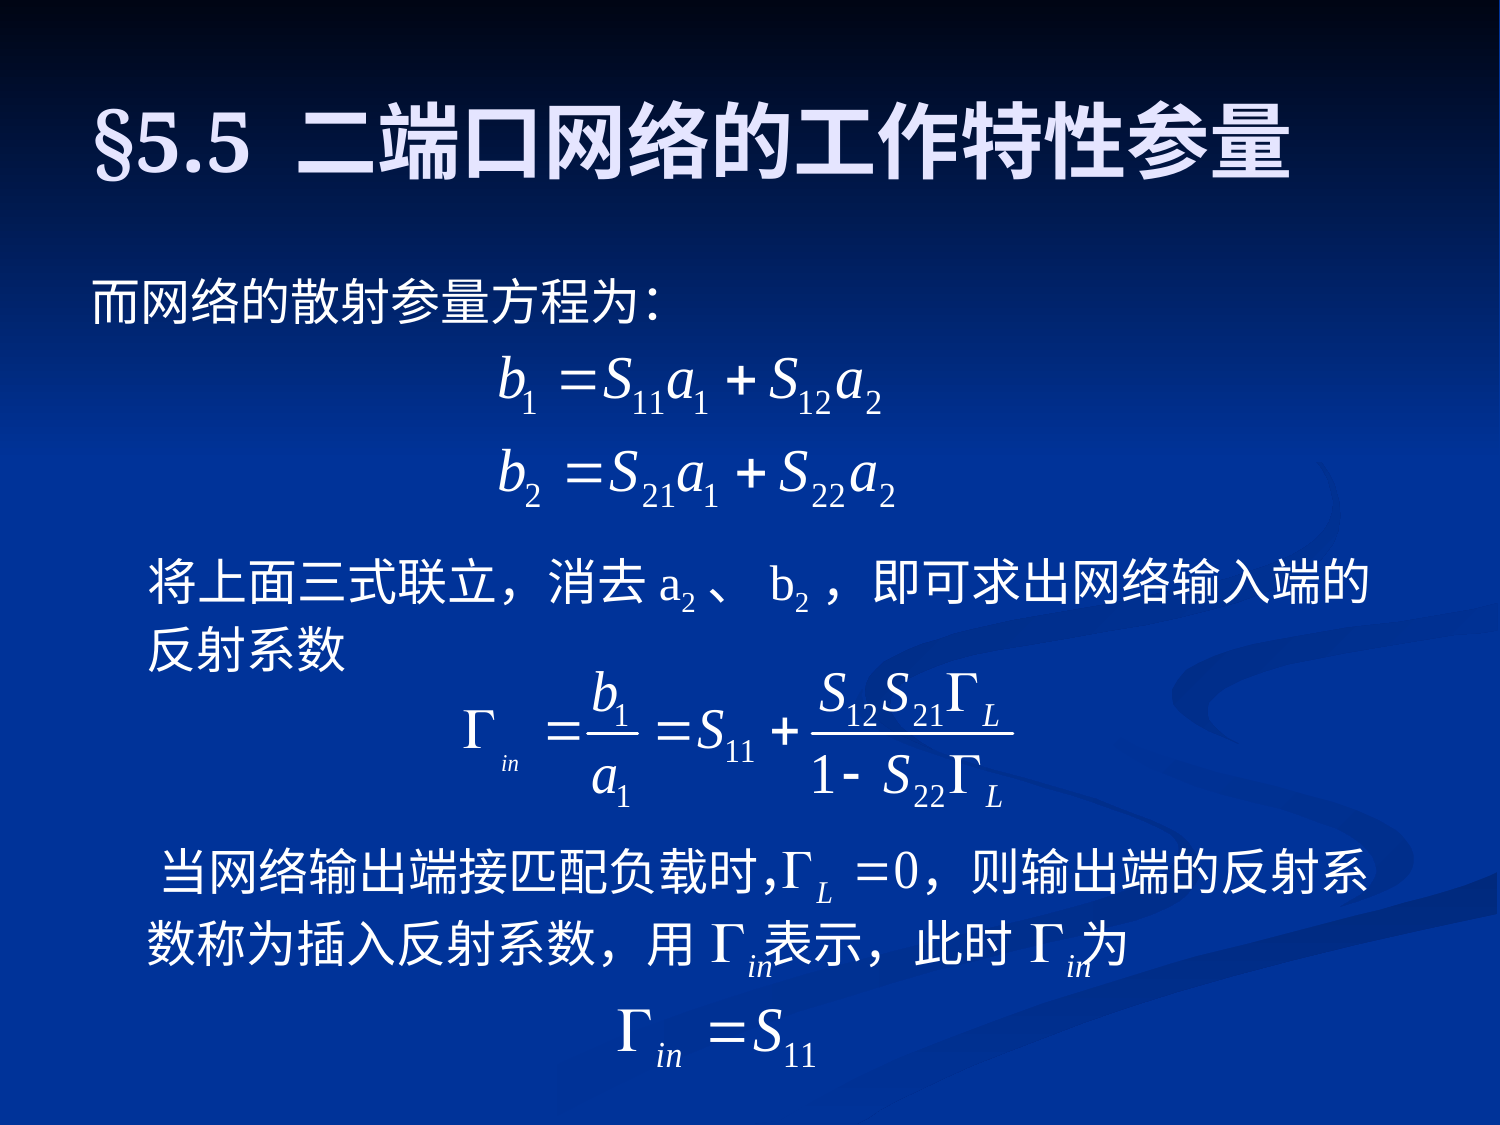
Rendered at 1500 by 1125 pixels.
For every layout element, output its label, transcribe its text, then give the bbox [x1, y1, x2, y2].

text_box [454, 656, 1022, 817]
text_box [1021, 904, 1100, 988]
title §5.5 二端口网络的工作特性参量 [74, 44, 1426, 233]
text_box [608, 987, 822, 1080]
list 而网络的散射参量方程为： 将上面三式联立，消去a2、b2，即可求出网络输入端的反射系数 当网络输出端接匹配负载时， ，则输出端的反射系数称为插入反射系数，用 表示，此时 为 [74, 262, 1426, 1006]
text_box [773, 833, 928, 914]
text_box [702, 904, 782, 986]
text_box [489, 337, 904, 518]
